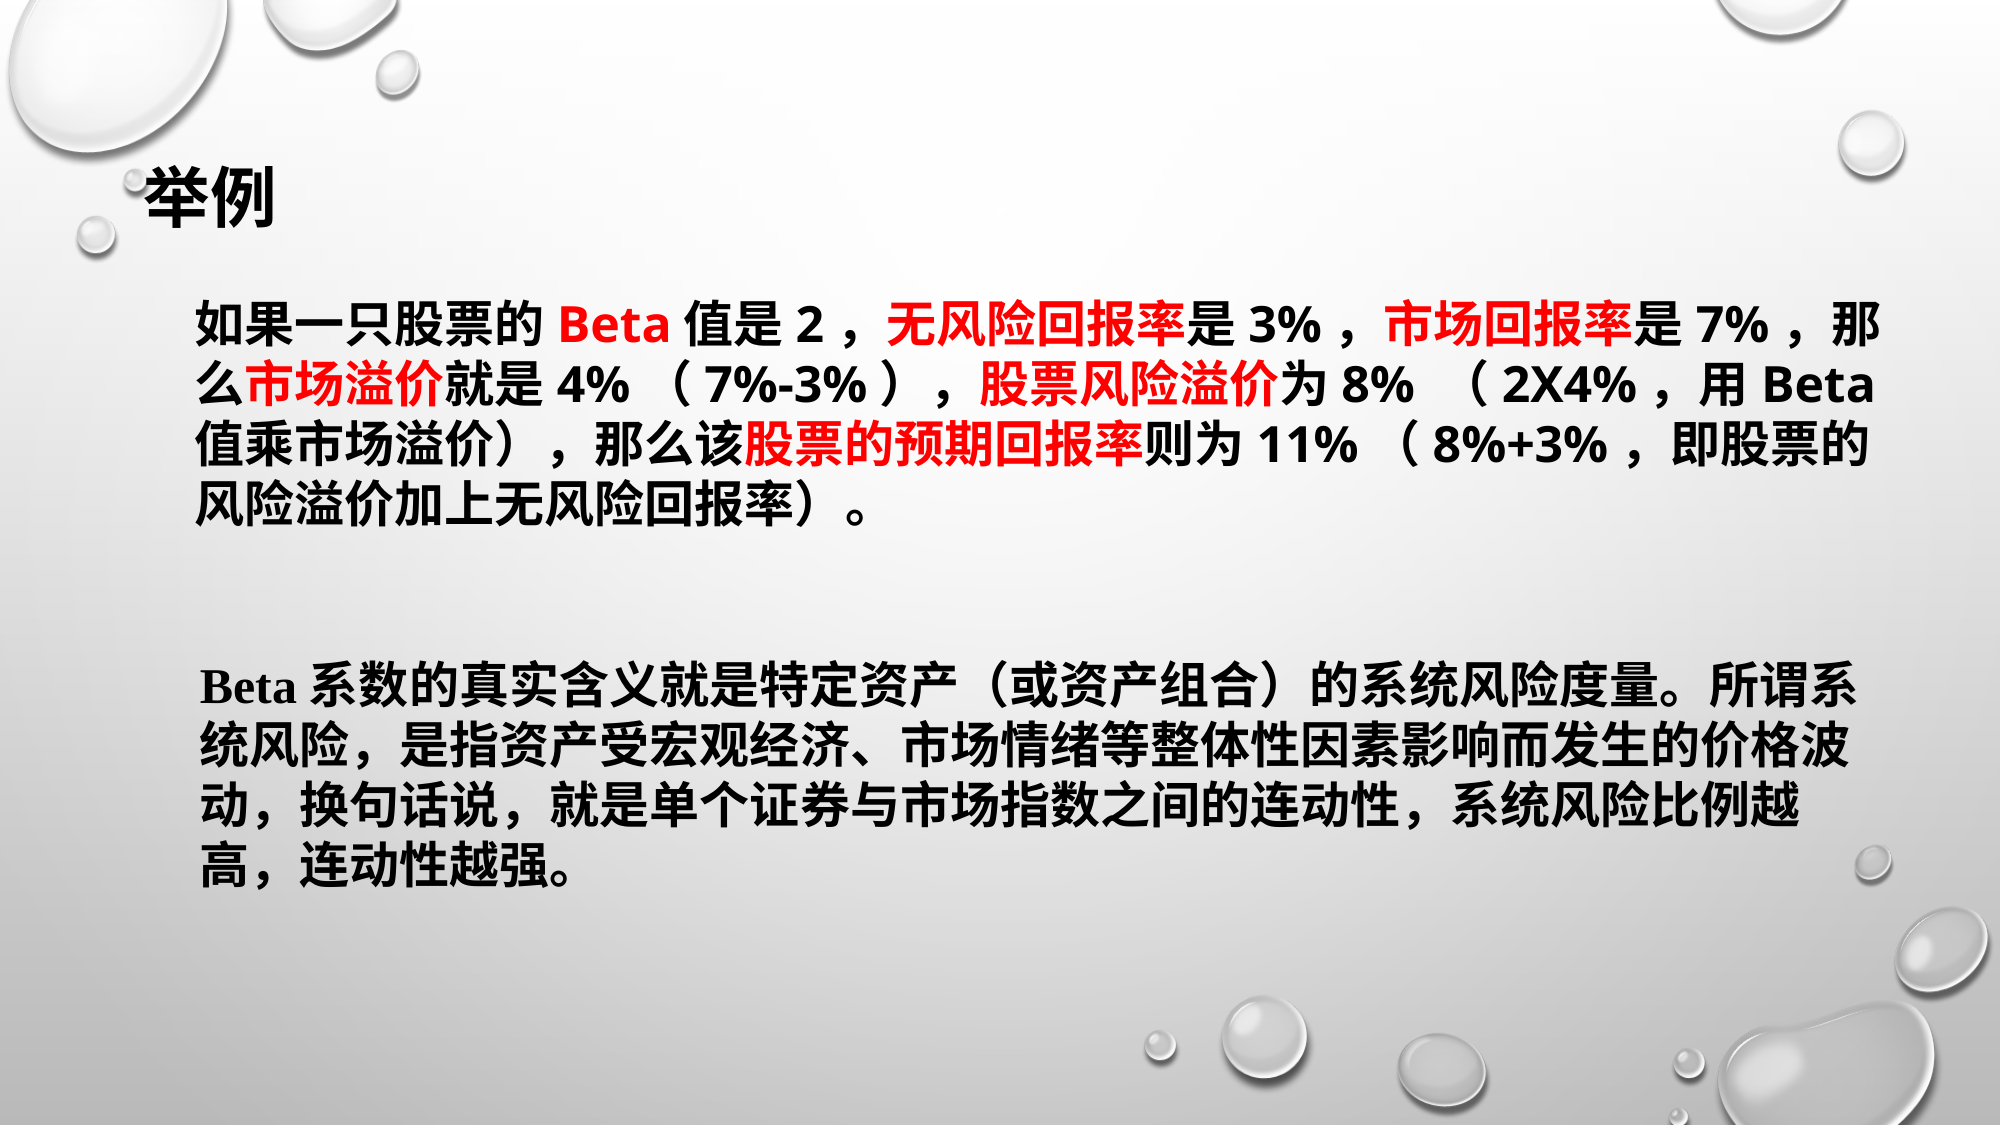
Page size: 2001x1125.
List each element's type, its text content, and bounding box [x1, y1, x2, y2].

text_box 如果一只股票的Beta值是2，无风险回报率是3%，市场回报率是7%，那么市场溢价就是4%（7%-3%），股票风险溢价为8% （2X4%，用Beta值乘市场溢价），那么该股票的预期回报率则为11%（8%+3%，即股票的风险溢价加上无风险回报率）。 [180, 284, 1904, 710]
picture [0, 0, 2000, 1125]
text_box Beta系数的真实含义就是特定资产（或资产组合）的系统风险度量。所谓系统风险，是指资产受宏观经济、市场情绪等整体性因素影响而发生的价格波动，换句话说，就是单个证券与市场指数之间的连动性，系统风险比例越高，连动性越强。 [184, 645, 1899, 901]
text_box 举例 [128, 148, 292, 244]
